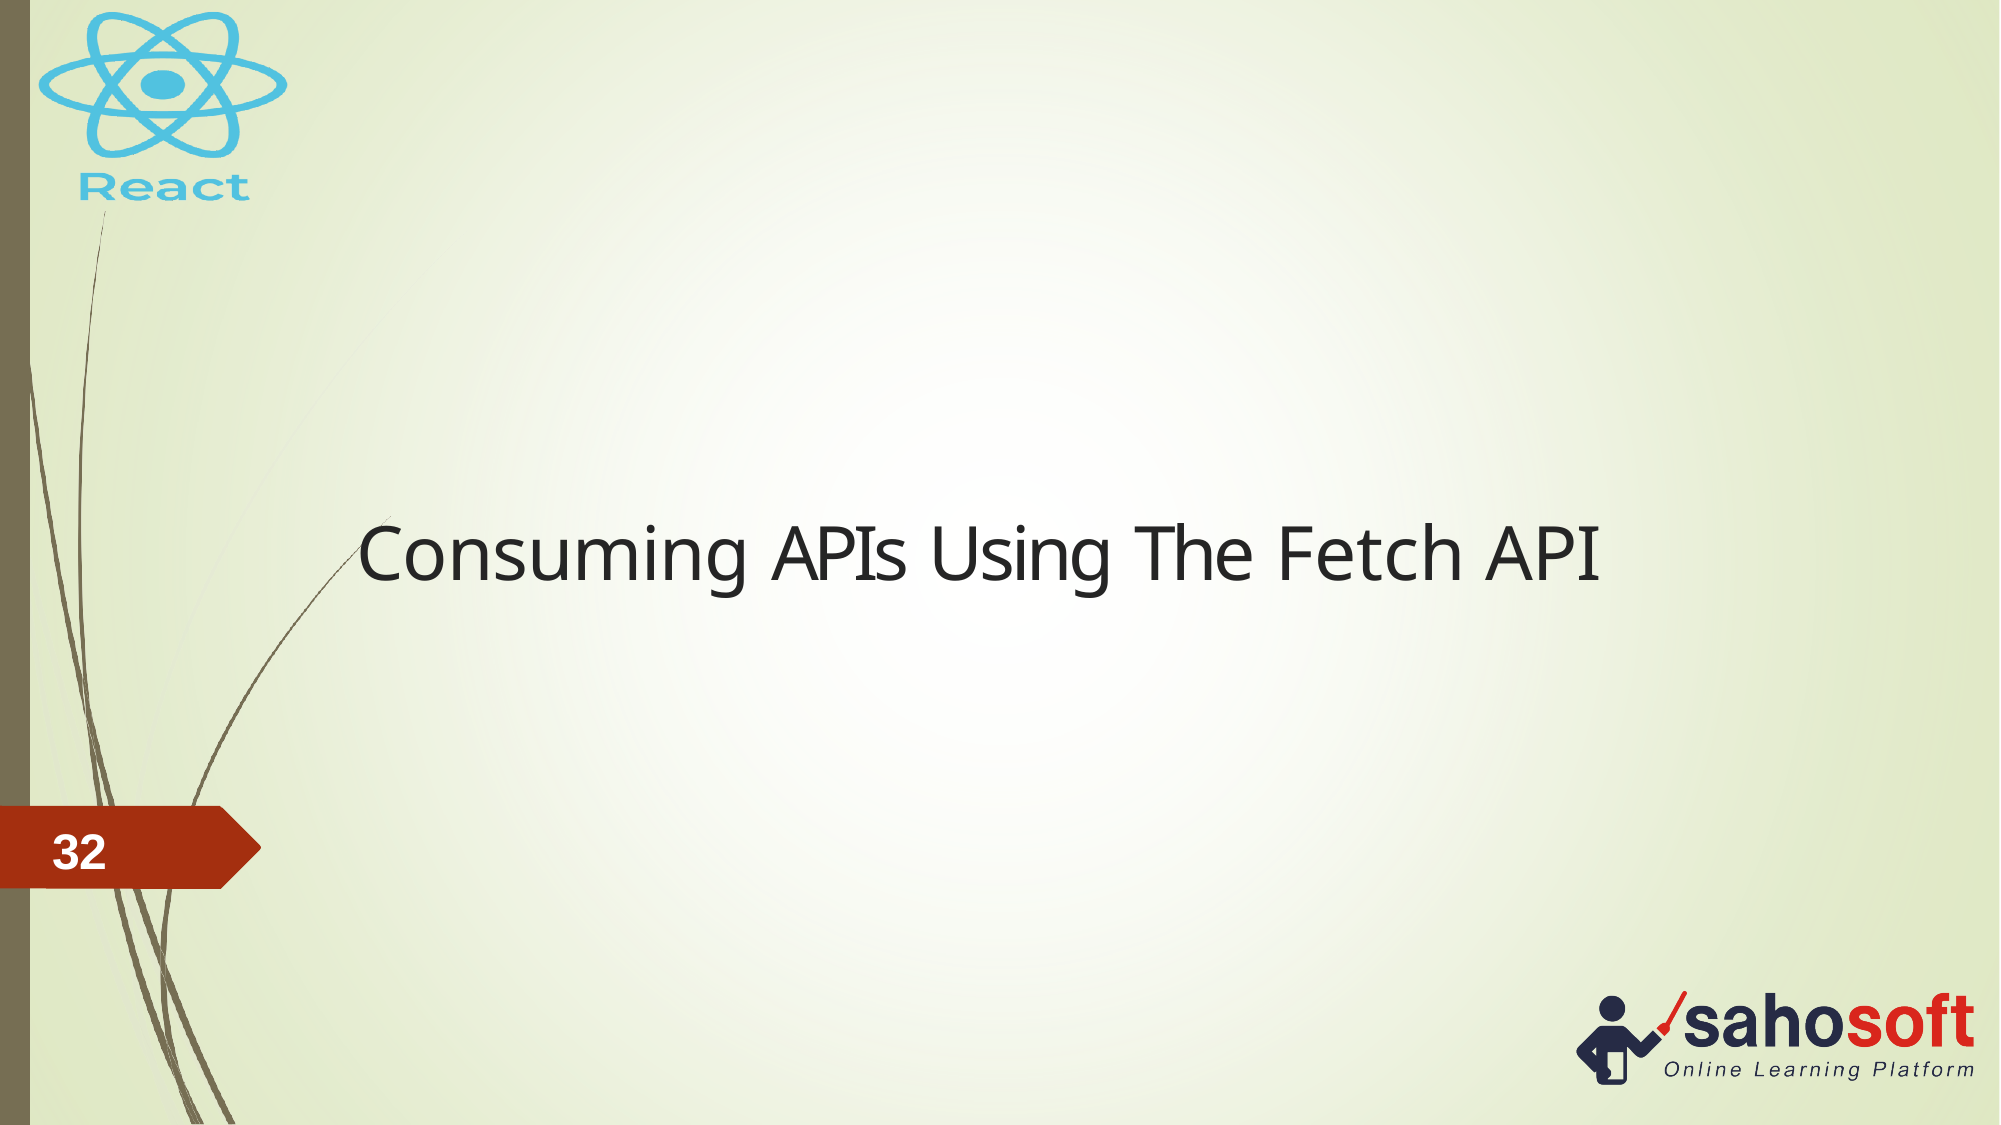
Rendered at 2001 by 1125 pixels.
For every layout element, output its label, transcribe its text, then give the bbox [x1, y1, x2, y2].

picture [0, 0, 2000, 1125]
text_box Consuming APIs Using The Fetch API [354, 503, 1660, 596]
text_box 32 [50, 817, 111, 880]
